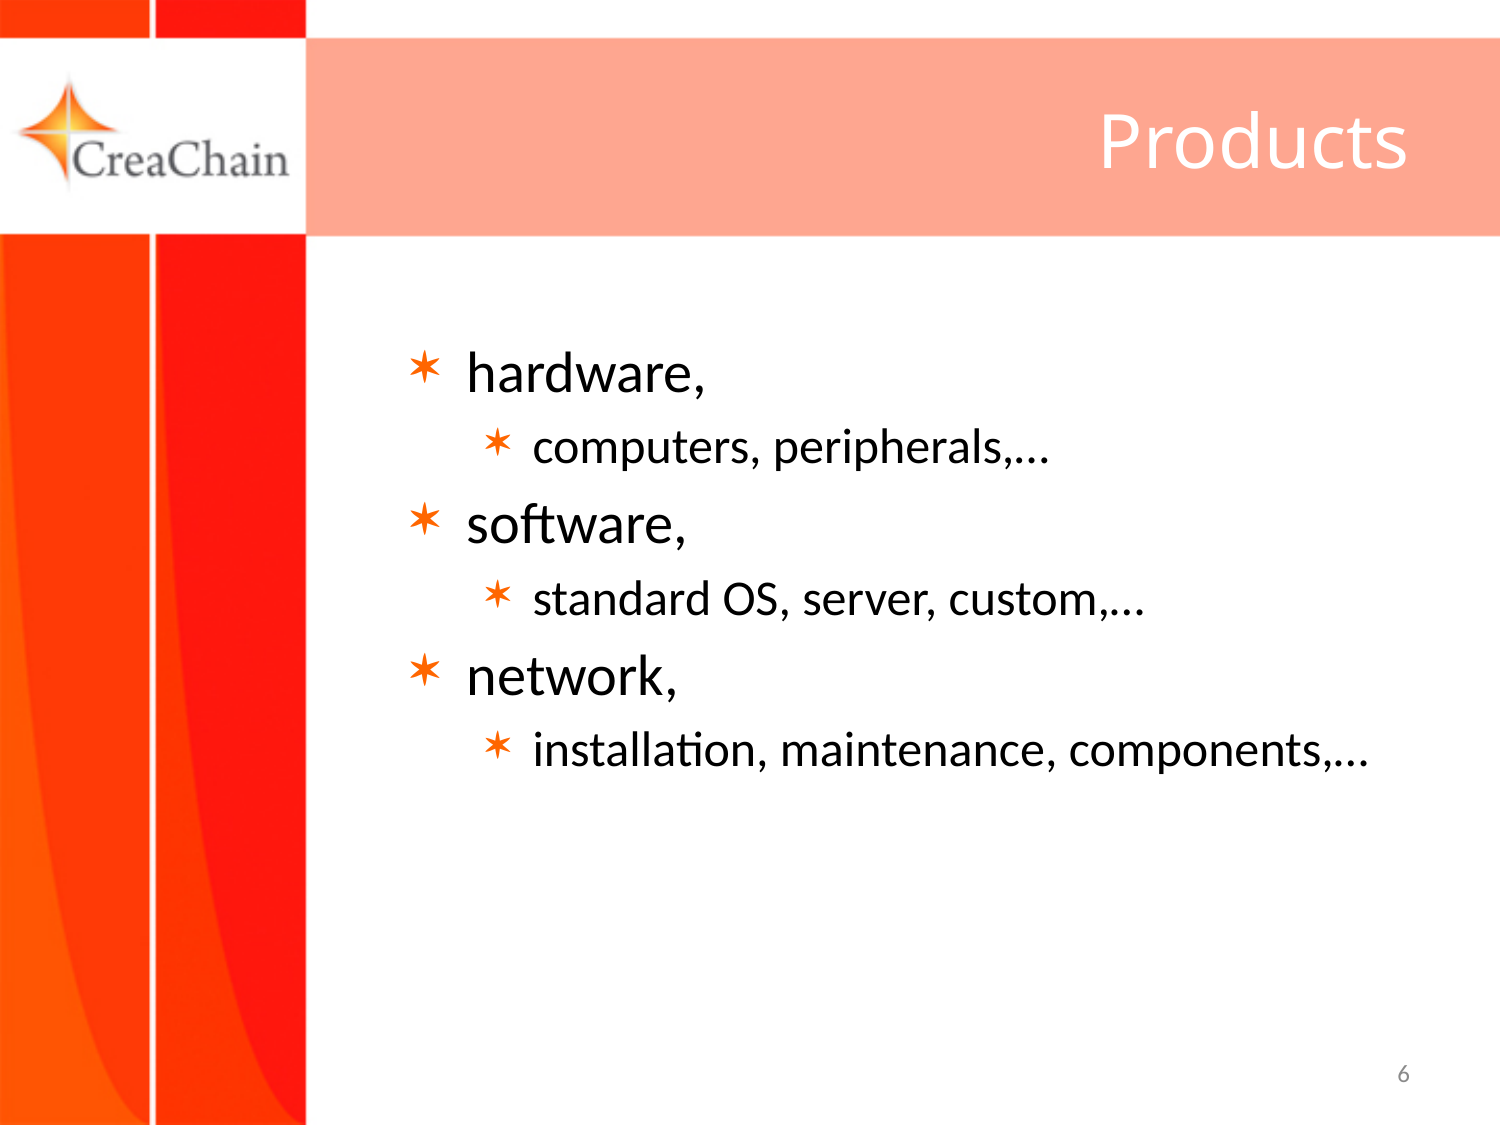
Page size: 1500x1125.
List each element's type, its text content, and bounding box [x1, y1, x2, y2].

list hardware, computers, peripherals,… software, standard OS, server, custom,… network, installation, maintenance, components,… [395, 326, 1425, 1005]
title Products [304, 45, 1425, 233]
slide_number 6 [1074, 1042, 1425, 1103]
picture [0, 0, 1500, 1125]
